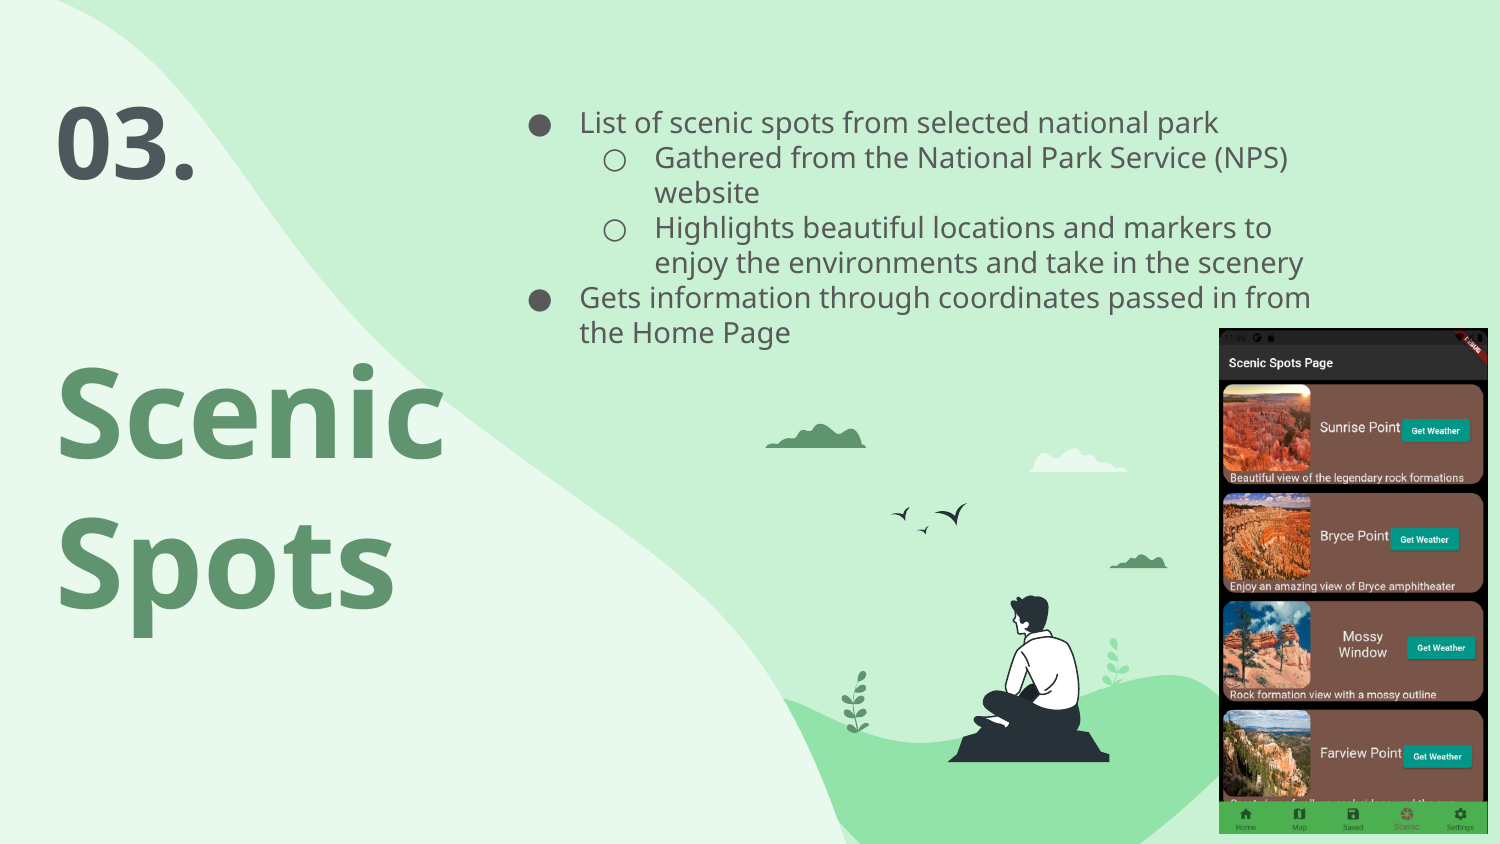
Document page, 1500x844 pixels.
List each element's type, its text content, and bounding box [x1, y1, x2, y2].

picture [1218, 327, 1488, 834]
text_box [0, 0, 715, 844]
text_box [720, 423, 1267, 844]
title Scenic Spots [40, 351, 798, 649]
subtitle List of scenic spots from selected national park Gathered from the National Park Service (NPS) website Highlights beautiful locations and markers to enjoy the environments and take in the scenery Gets information through coordinates passed in from the Home Page [489, 89, 1344, 406]
title 03. [40, 82, 351, 215]
